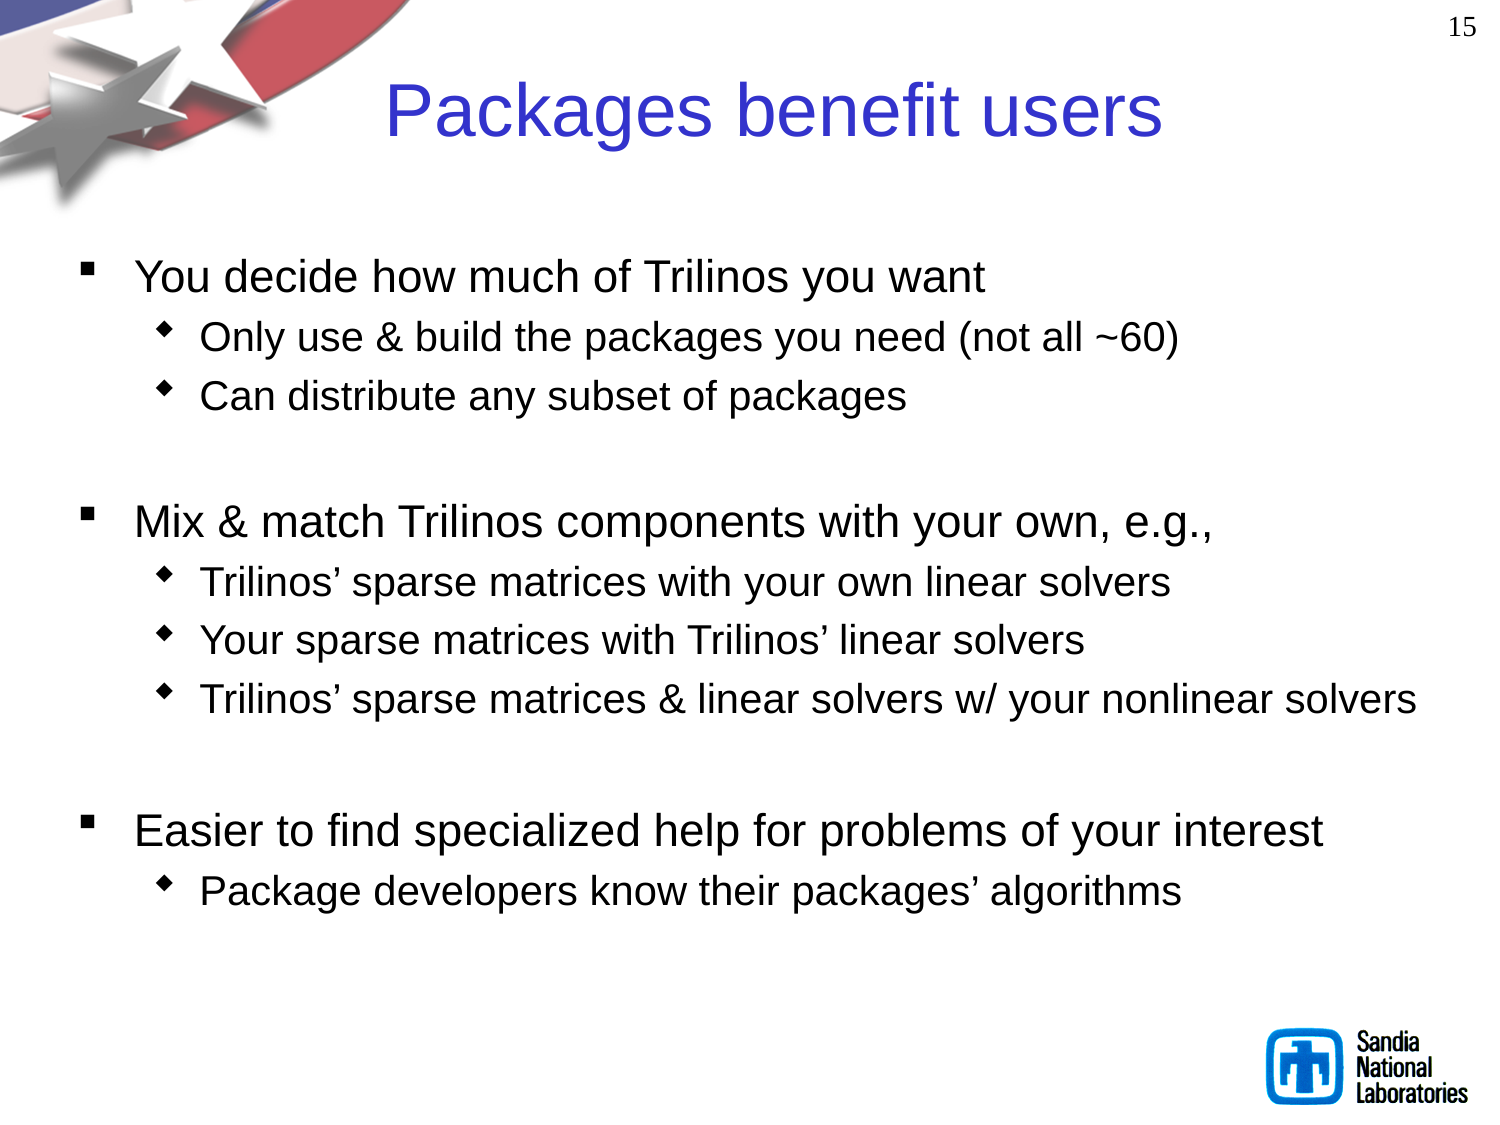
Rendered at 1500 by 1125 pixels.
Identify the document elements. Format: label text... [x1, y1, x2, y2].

title Packages benefit users [426, 37, 1401, 174]
picture [0, 0, 421, 240]
picture [1262, 1024, 1469, 1105]
list You decide how much of Trilinos you want Only use & build the packages you need (not all ~60) Can distribute any subset of packages Mix & match Trilinos components with your own, e.g., Trilinos’ sparse matrices with your own linear solvers Your sparse matrices with Trilinos’ linear solvers Trilinos’ sparse matrices & linear solvers w/ your nonlinear solvers Easier to find specialized help for problems of your interest Package developers know their packages’ algorithms [62, 174, 1438, 1076]
footer 15 [1424, 0, 1500, 63]
